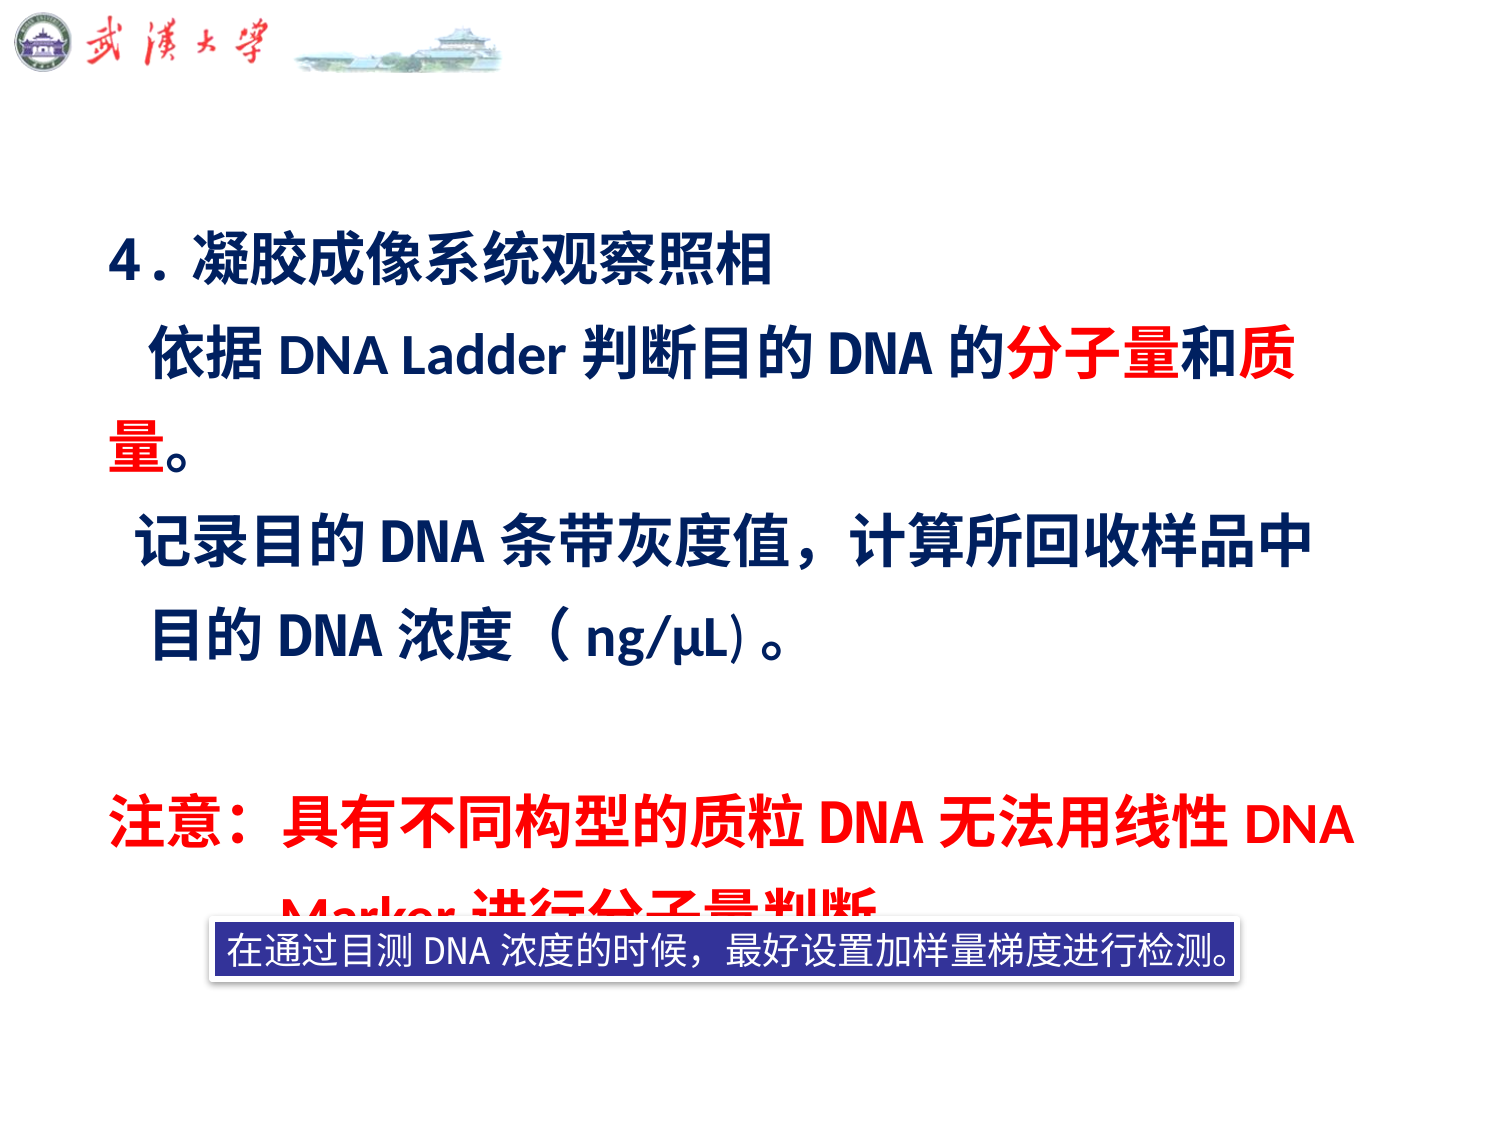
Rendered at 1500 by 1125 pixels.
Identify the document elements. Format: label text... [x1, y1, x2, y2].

list 4.凝胶成像系统观察照相 依据DNA Ladder判断目的DNA的分子量和质量。 记录目的DNA条带灰度值，计算所回收样品中 目的DNA浓度（ng/µL)。 注意：具有不同构型的质粒DNA无法用线性DNA Marker进行分子量判断。 [91, 191, 1386, 700]
text_box 在通过目测DNA浓度的时候，最好设置加样量梯度进行检测。 [209, 916, 1240, 982]
